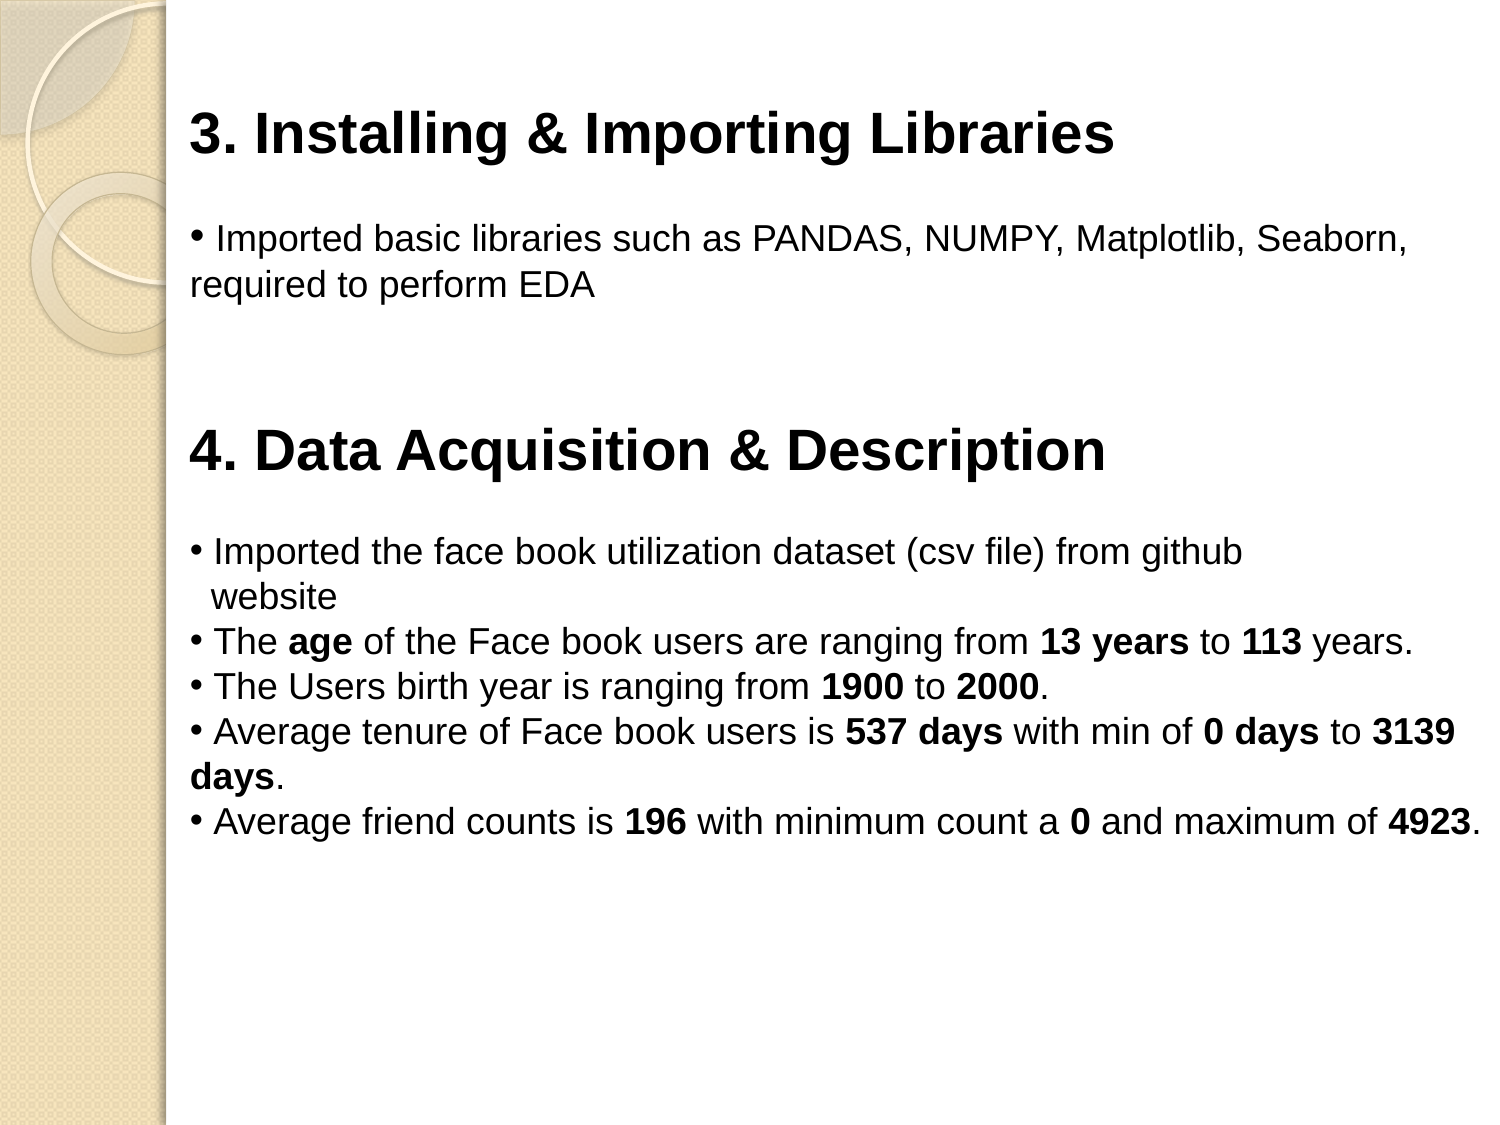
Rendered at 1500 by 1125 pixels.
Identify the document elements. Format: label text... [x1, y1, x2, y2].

text_box 4. Data Acquisition & Description Imported the face book utilization dataset (csv file) from github website The age of the Face book users are ranging from 13 years to 113 years. The Users birth year is ranging from 1900 to 2000. Average tenure of Face book users is 537 days with min of 0 days to 3139 days. Average friend counts is 196 with minimum count a 0 and maximum of 4923. [174, 404, 1500, 950]
text_box 3. Installing & Importing Libraries Imported basic libraries such as PANDAS, NUMPY, Matplotlib, Seaborn, required to perform EDA [174, 87, 1425, 363]
